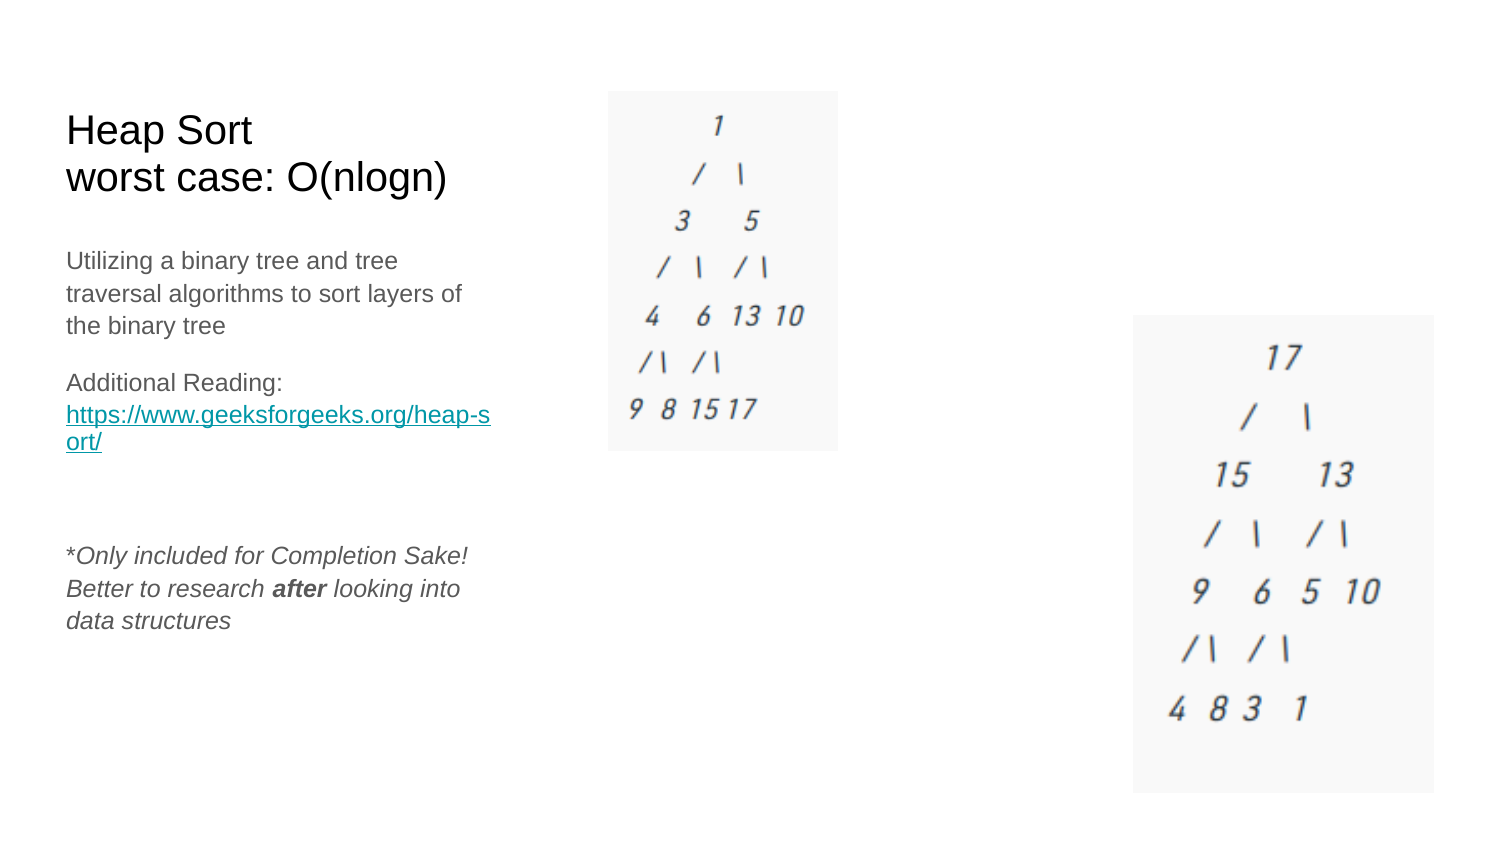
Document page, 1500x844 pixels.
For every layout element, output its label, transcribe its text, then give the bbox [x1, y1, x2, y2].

picture [608, 90, 839, 451]
title Heap Sort worst case: O(nlogn) [51, 91, 512, 216]
list Utilizing a binary tree and tree traversal algorithms to sort layers of the binary tree Additional Reading: https://www.geeksforgeeks.org/heap-sort/ *Only included for Completion Sake! Better to research after looking into data structures [51, 227, 512, 750]
picture [1132, 315, 1435, 793]
